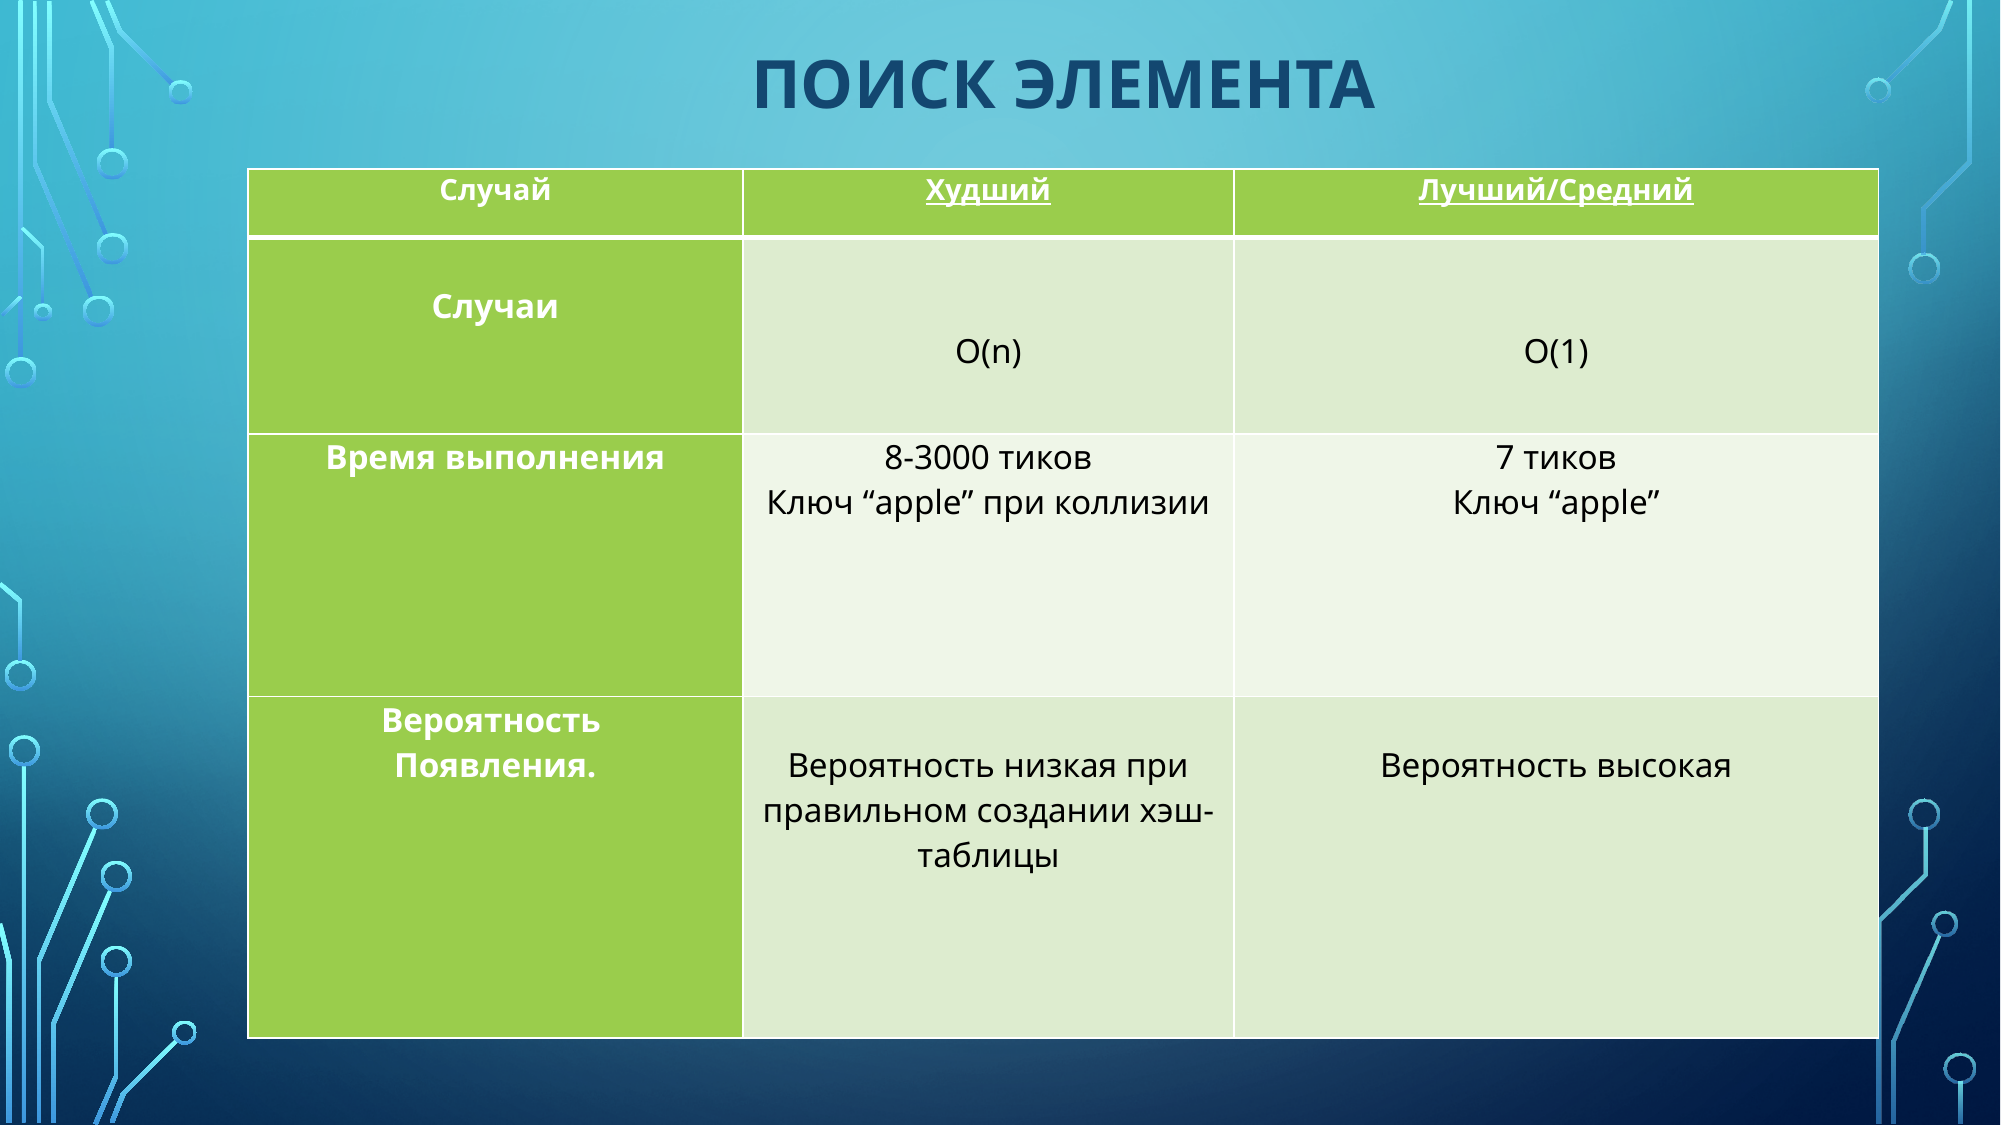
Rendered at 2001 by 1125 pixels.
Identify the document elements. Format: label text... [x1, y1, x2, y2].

table_cell Вероятность низкая при правильном создании хэш-таблицы [744, 697, 1233, 1037]
table_cell Вероятность Появления. [249, 697, 742, 1037]
table_cell Время выполнения [249, 435, 742, 696]
table_cell Вероятность высокая [1235, 697, 1878, 1037]
table_header Лучший/Средний [1235, 170, 1878, 235]
table_cell 7 тиков Ключ “apple” [1235, 435, 1878, 696]
table_header Случай [249, 170, 742, 235]
table_cell O(1) [1235, 240, 1878, 433]
table_header Худший [744, 170, 1233, 235]
title Поиск элемента [291, 0, 1835, 168]
table_cell O(n) [744, 240, 1233, 433]
table_cell Случаи [249, 240, 742, 433]
table_cell 8-3000 тиков Ключ “apple” при коллизии [744, 435, 1233, 696]
